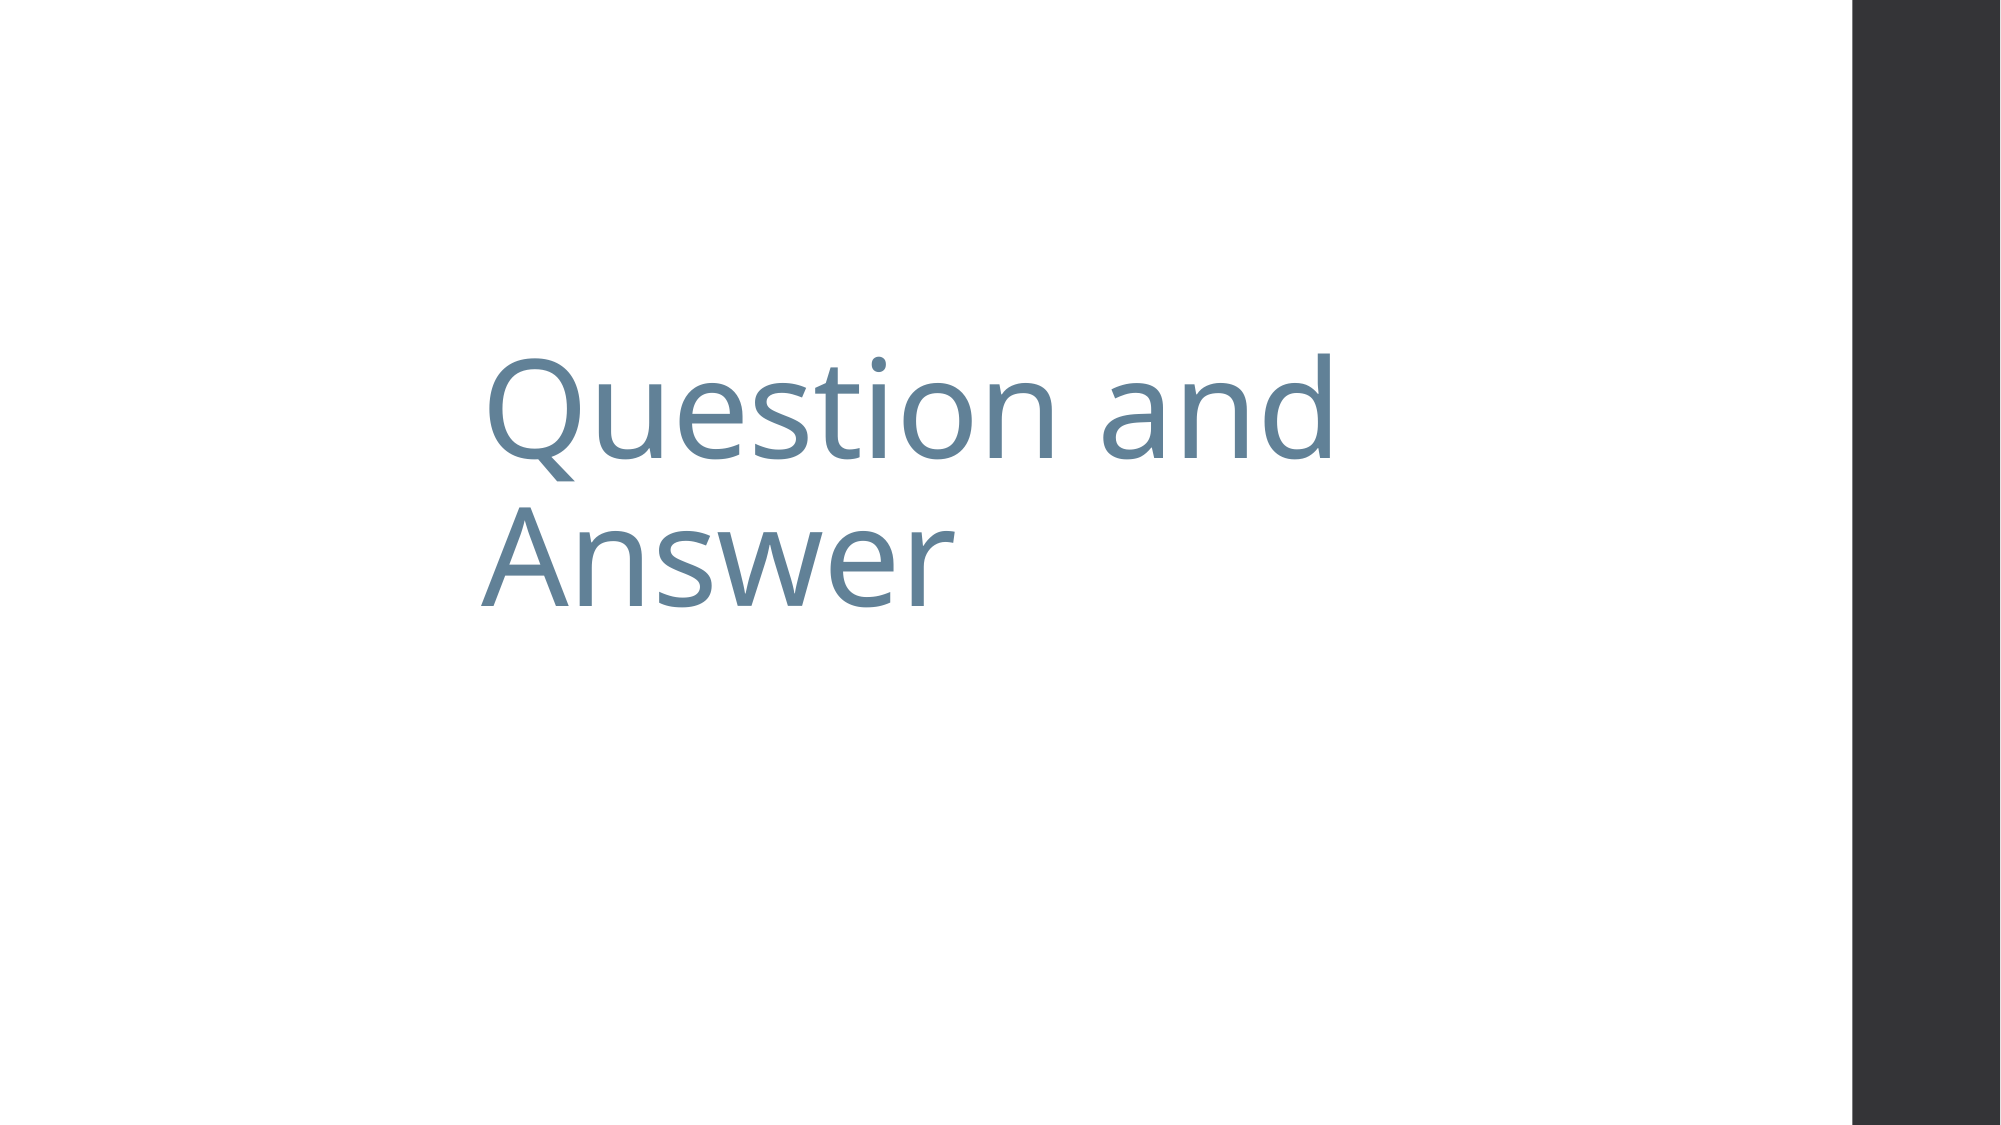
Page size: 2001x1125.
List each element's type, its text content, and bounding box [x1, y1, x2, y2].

title Question and Answer [466, 51, 1797, 644]
